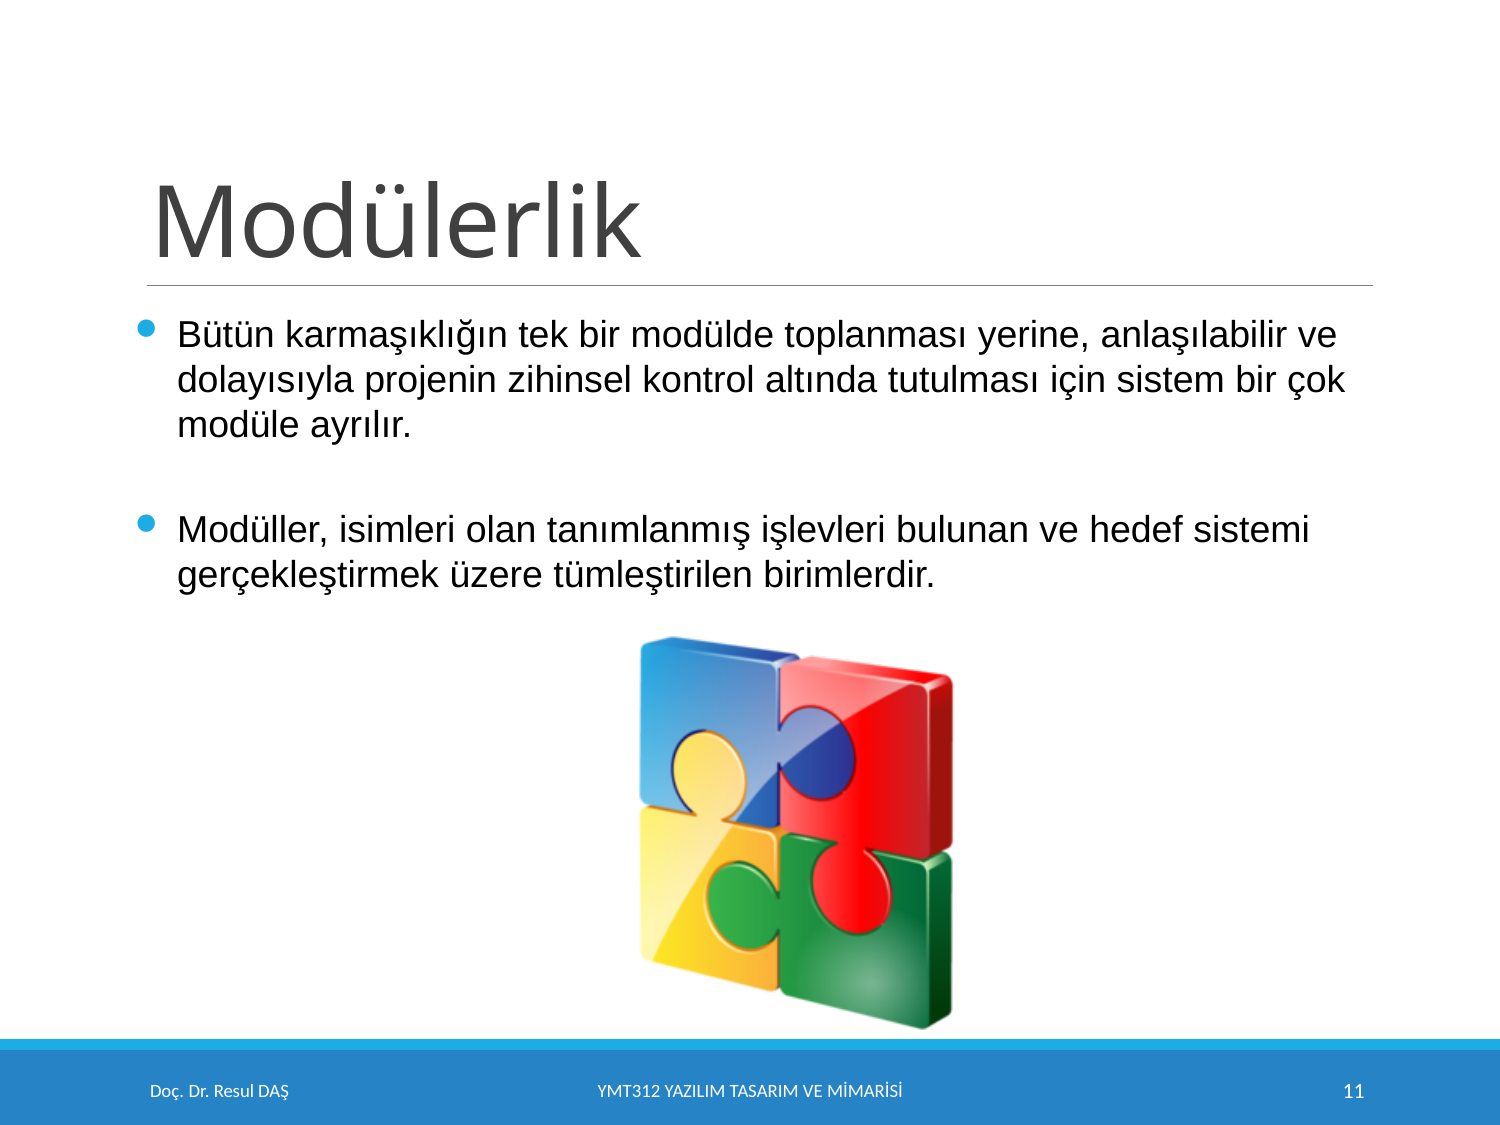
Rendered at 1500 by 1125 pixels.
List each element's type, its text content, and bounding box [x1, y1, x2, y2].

title Modülerlik [135, 47, 1373, 285]
list Bütün karmaşıklığın tek bir modülde toplanması yerine, anlaşılabilir ve dolayısıyla projenin zihinsel kontrol altında tutulması için sistem bir çok modüle ayrılır. Modüller, isimleri olan tanımlanmış işlevleri bulunan ve hedef sistemi gerçekleştirmek üzere tümleştirilen birimlerdir. [135, 302, 1373, 963]
footer YMT312 Yazılım Tasarım ve Mimarisi [453, 1059, 1047, 1120]
picture [602, 632, 1004, 1034]
slide_number 11 [1218, 1059, 1380, 1120]
slide_number Doç. Dr. Resul DAŞ [135, 1059, 440, 1120]
